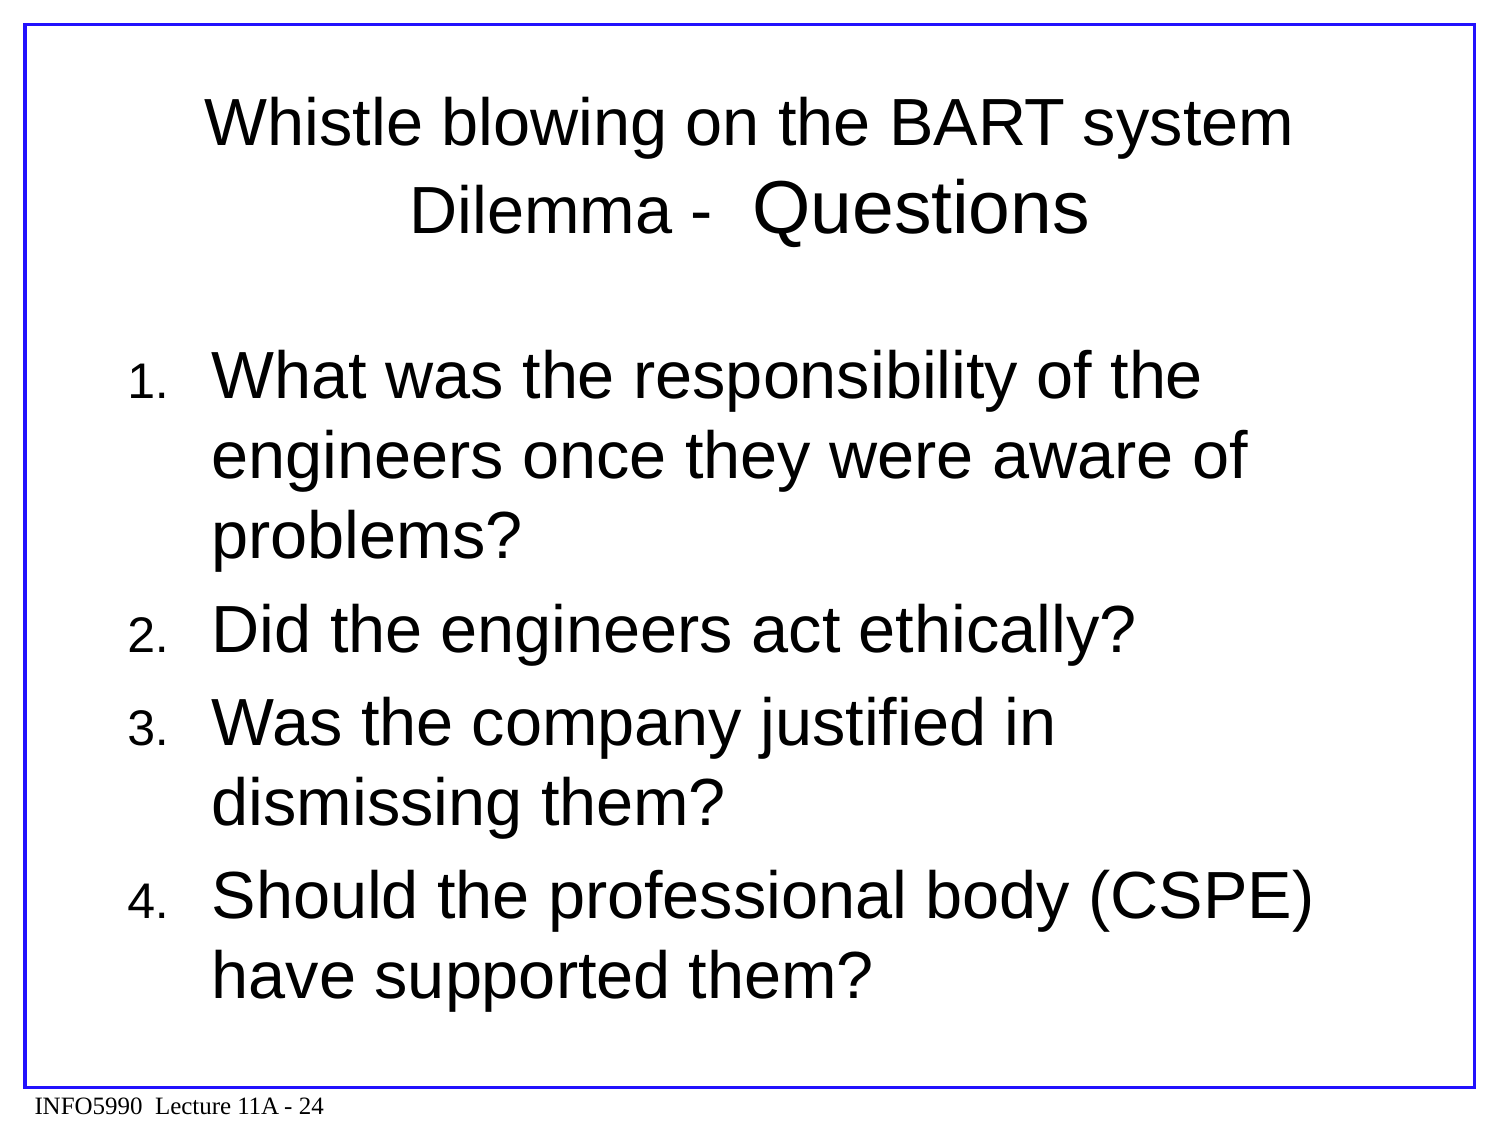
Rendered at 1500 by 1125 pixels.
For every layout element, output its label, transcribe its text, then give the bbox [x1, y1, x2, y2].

list What was the responsibility of the engineers once they were aware of problems? Did the engineers act ethically? Was the company justified in dismissing them? Should the professional body (CSPE) have supported them? [111, 324, 1388, 1060]
title Whistle blowing on the BART system Dilemma - Questions [34, 69, 1466, 259]
